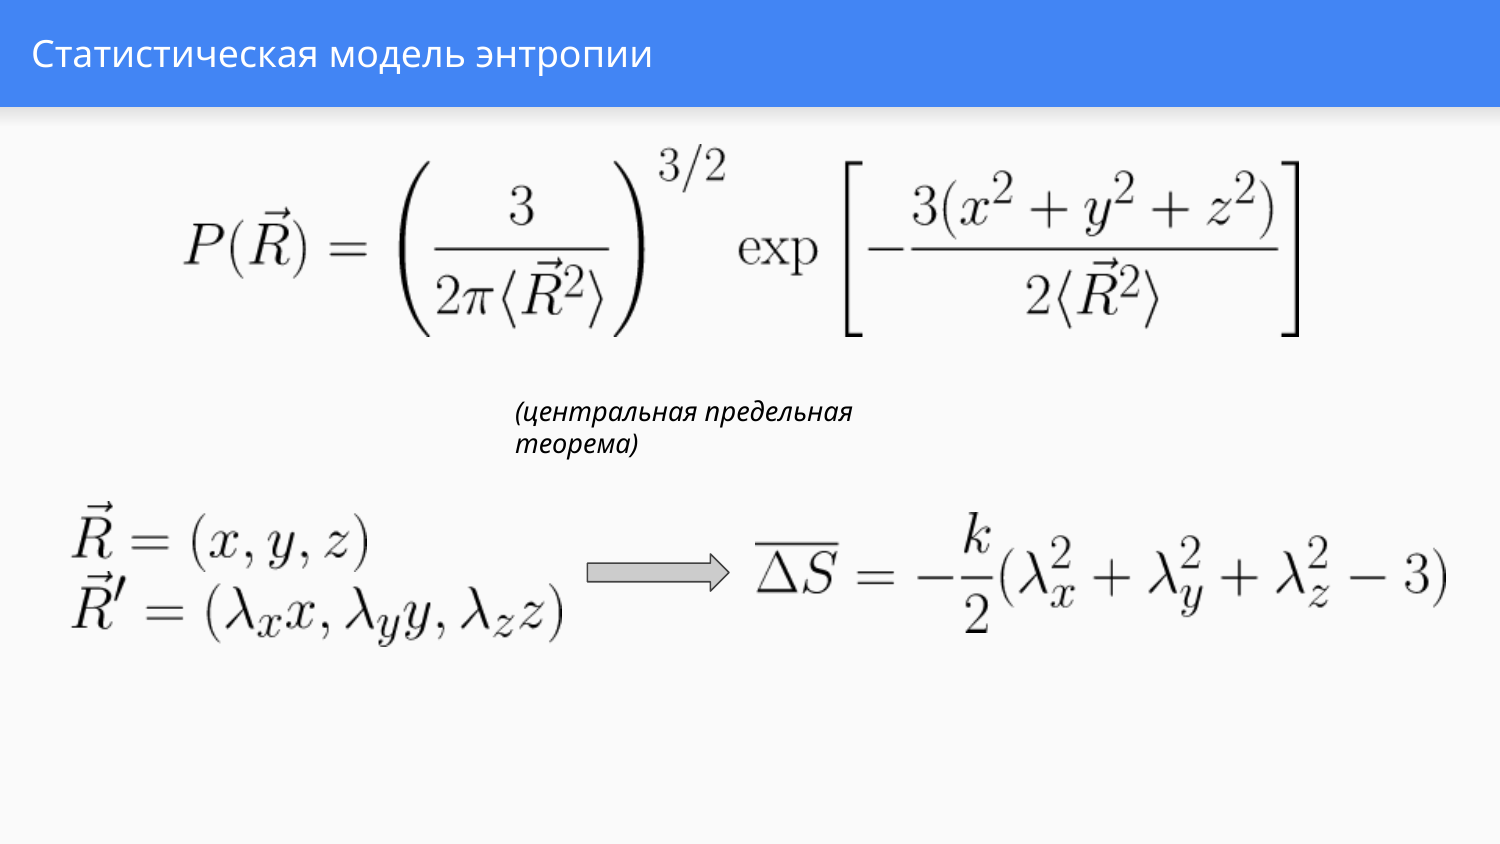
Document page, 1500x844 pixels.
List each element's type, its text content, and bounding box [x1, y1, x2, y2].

title Статистическая модель энтропии [16, 2, 1464, 102]
text_box [587, 553, 729, 592]
text_box (центральная предельная теорема) [499, 379, 981, 474]
picture [181, 143, 1299, 337]
picture [754, 512, 1446, 633]
picture [68, 501, 562, 647]
